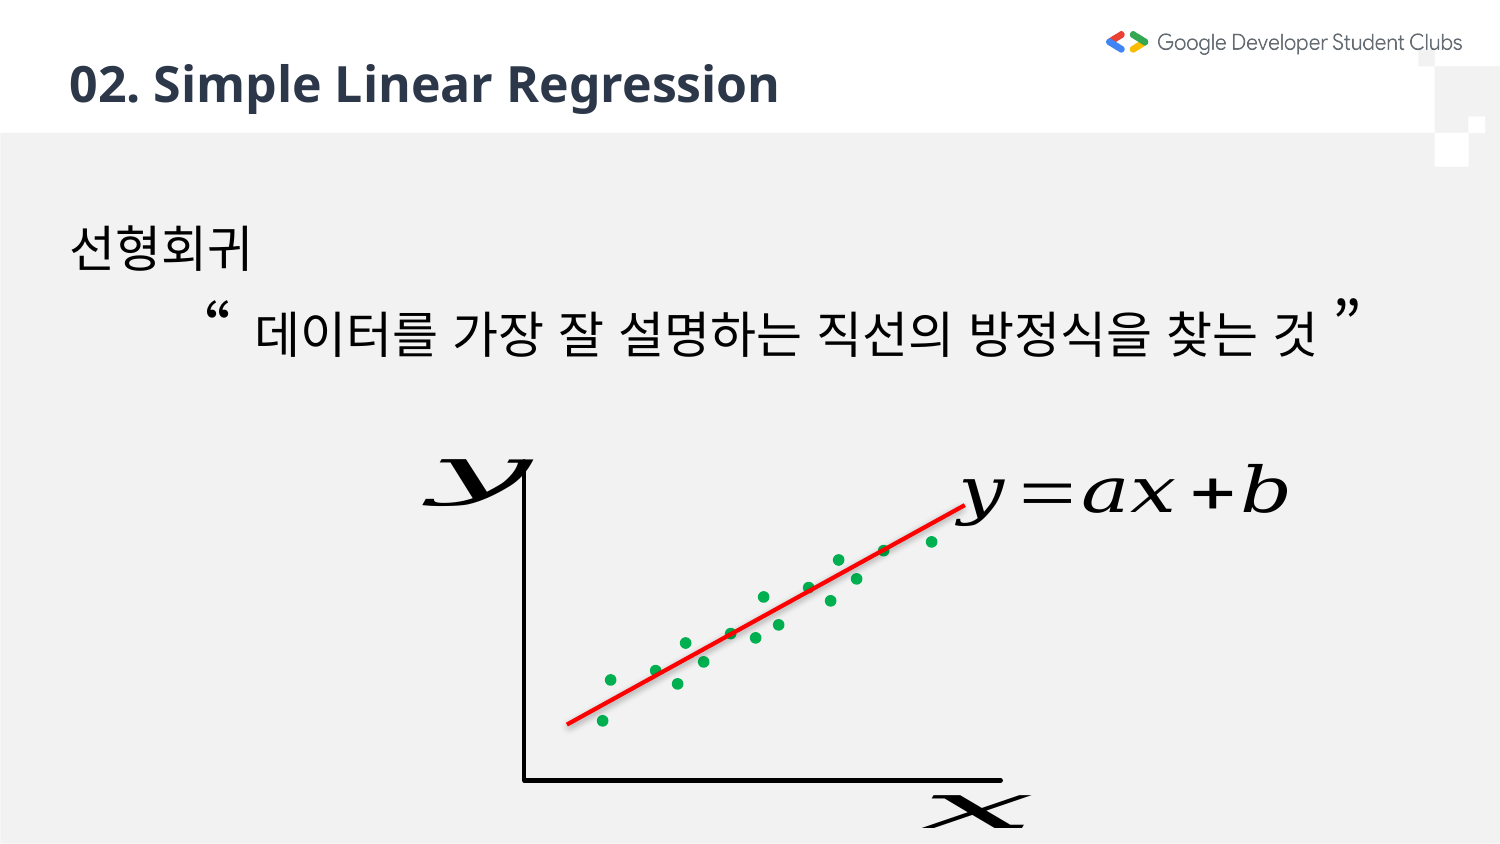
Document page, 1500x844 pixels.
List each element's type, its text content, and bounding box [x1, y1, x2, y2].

text_box “ 데이터를 가장 잘 설명하는 직선의 방정식을 찾는 것 ” [69, 290, 1462, 366]
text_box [418, 436, 1041, 844]
picture [0, 0, 1500, 844]
text_box 02. Simple Linear Regression [69, 34, 965, 113]
text_box 선형회귀 [69, 217, 1390, 278]
